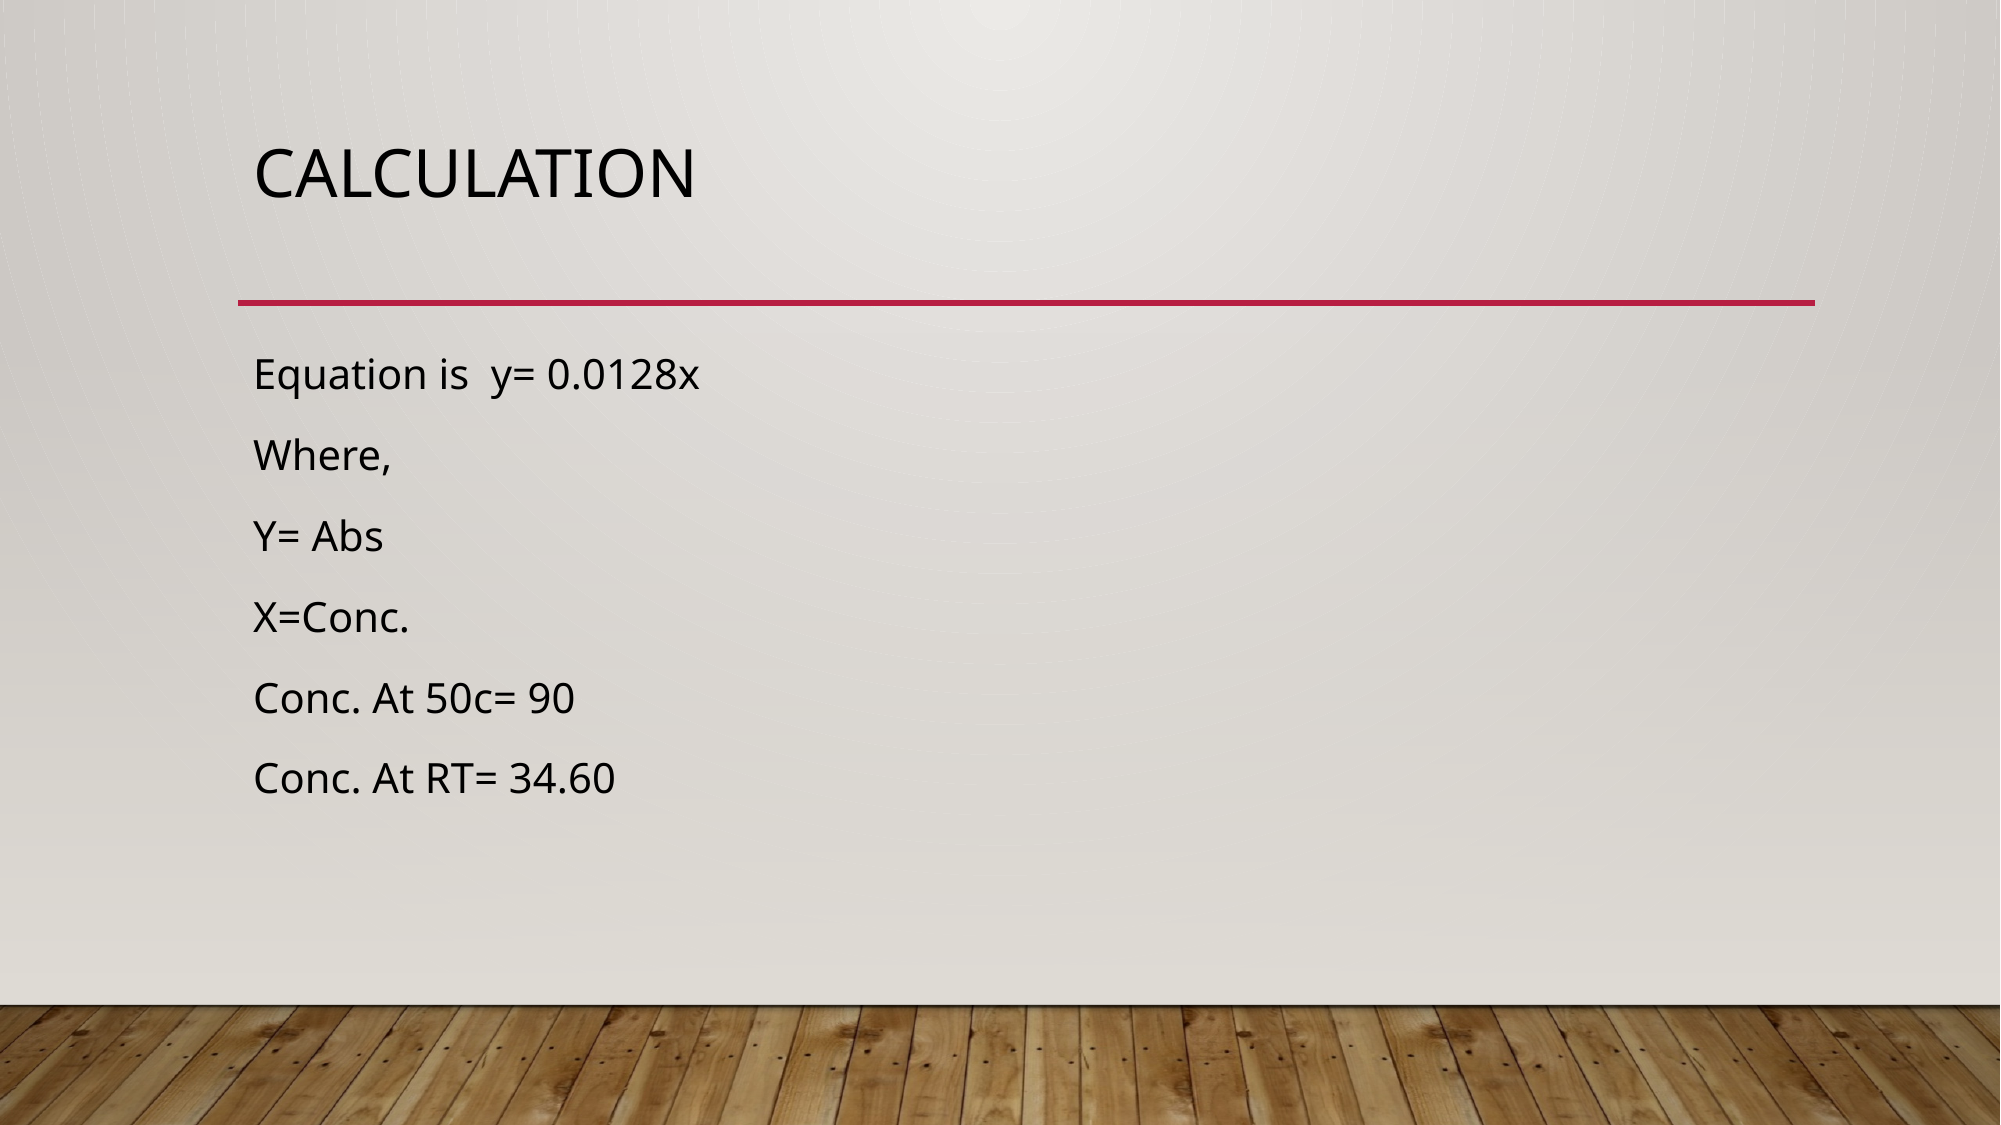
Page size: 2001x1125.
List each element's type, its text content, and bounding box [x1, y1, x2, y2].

title Calculation [238, 131, 1814, 305]
list Equation is y= 0.0128x Where, Y= Abs X=Conc. Conc. At 50c= 90 Conc. At RT= 34.60 [238, 330, 1814, 897]
picture [0, 1005, 2000, 1125]
